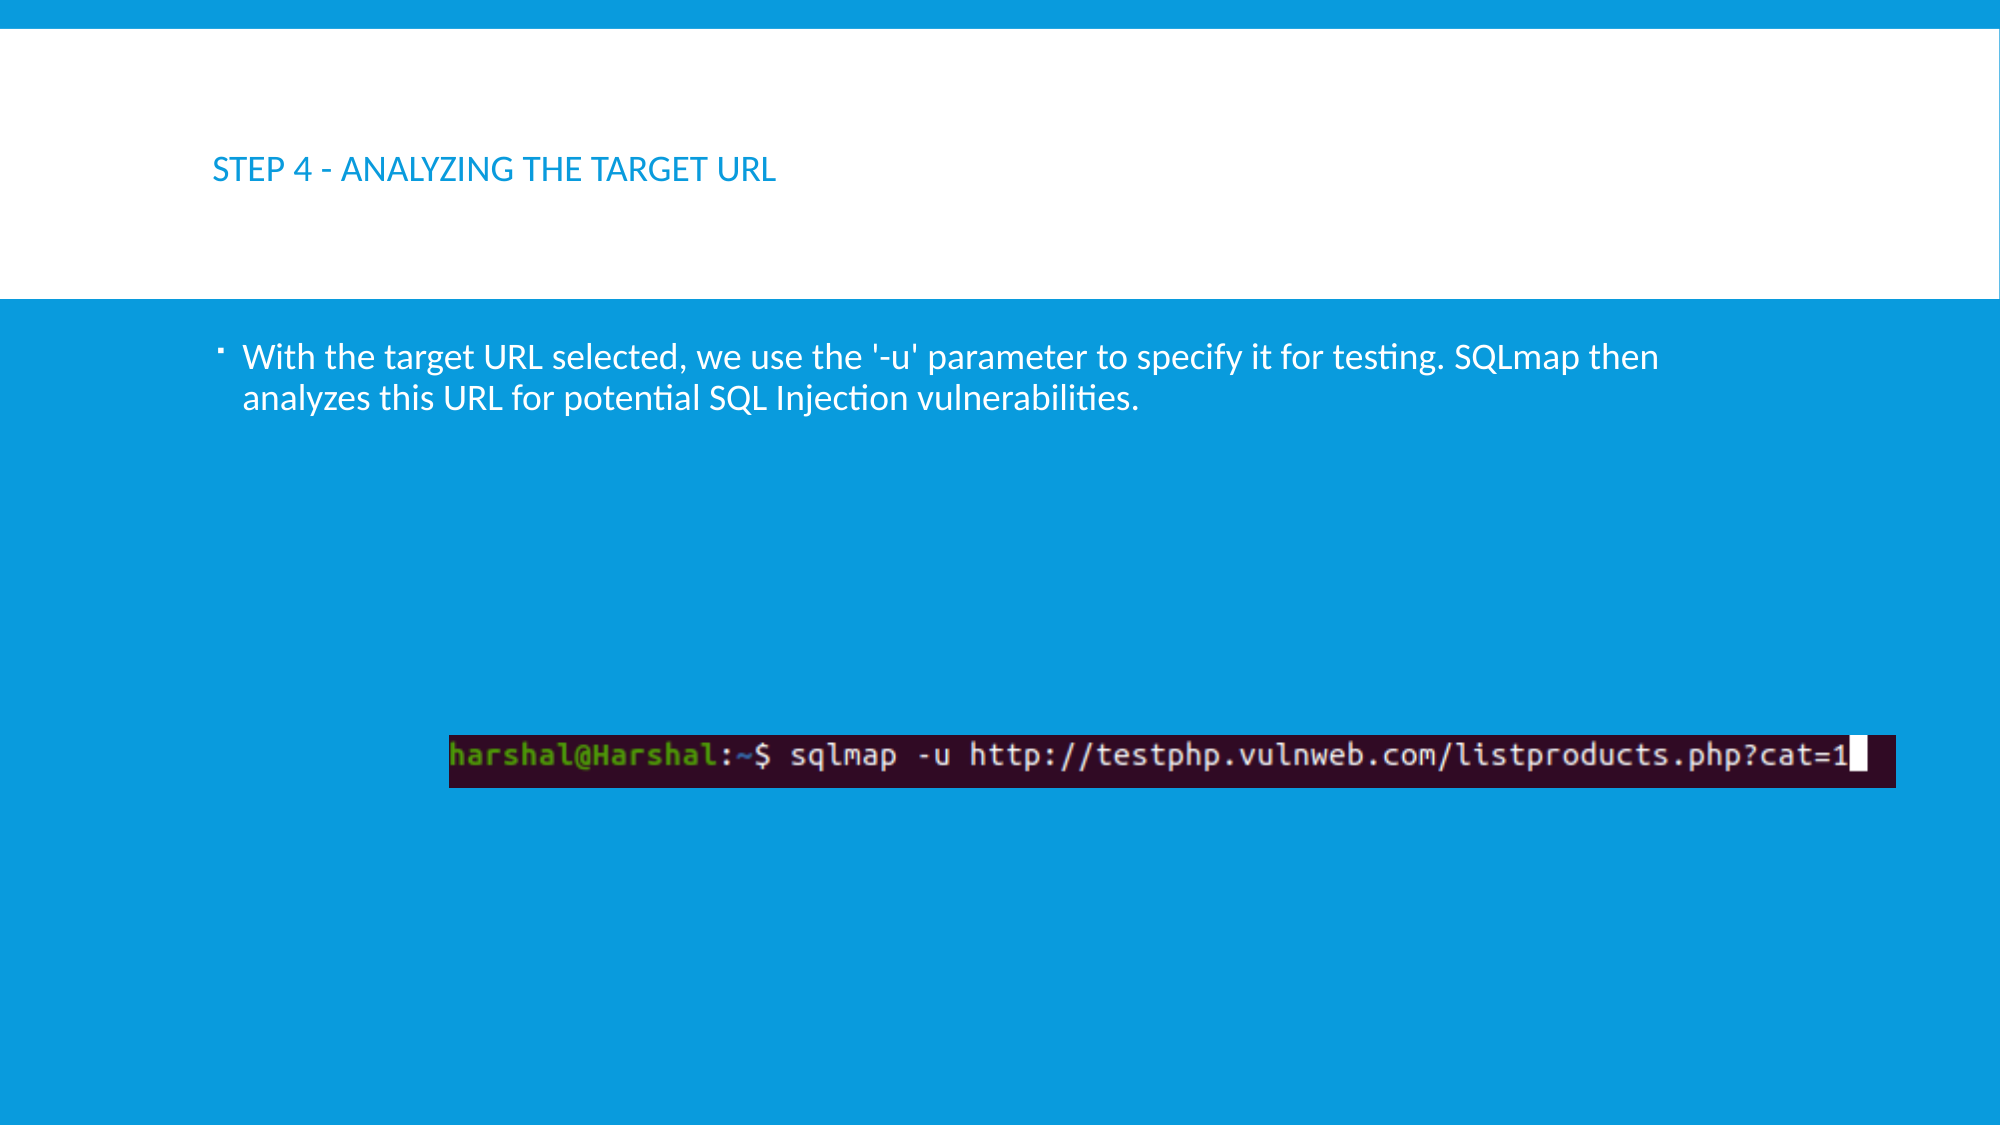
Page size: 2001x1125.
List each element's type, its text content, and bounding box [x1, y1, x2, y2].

list With the target URL selected, we use the '-u' parameter to specify it for testing. SQLmap then analyzes this URL for potential SQL Injection vulnerabilities. [197, 329, 1803, 1020]
title Step 4 - Analyzing the Target URL [197, 46, 1803, 295]
picture [450, 736, 1895, 787]
